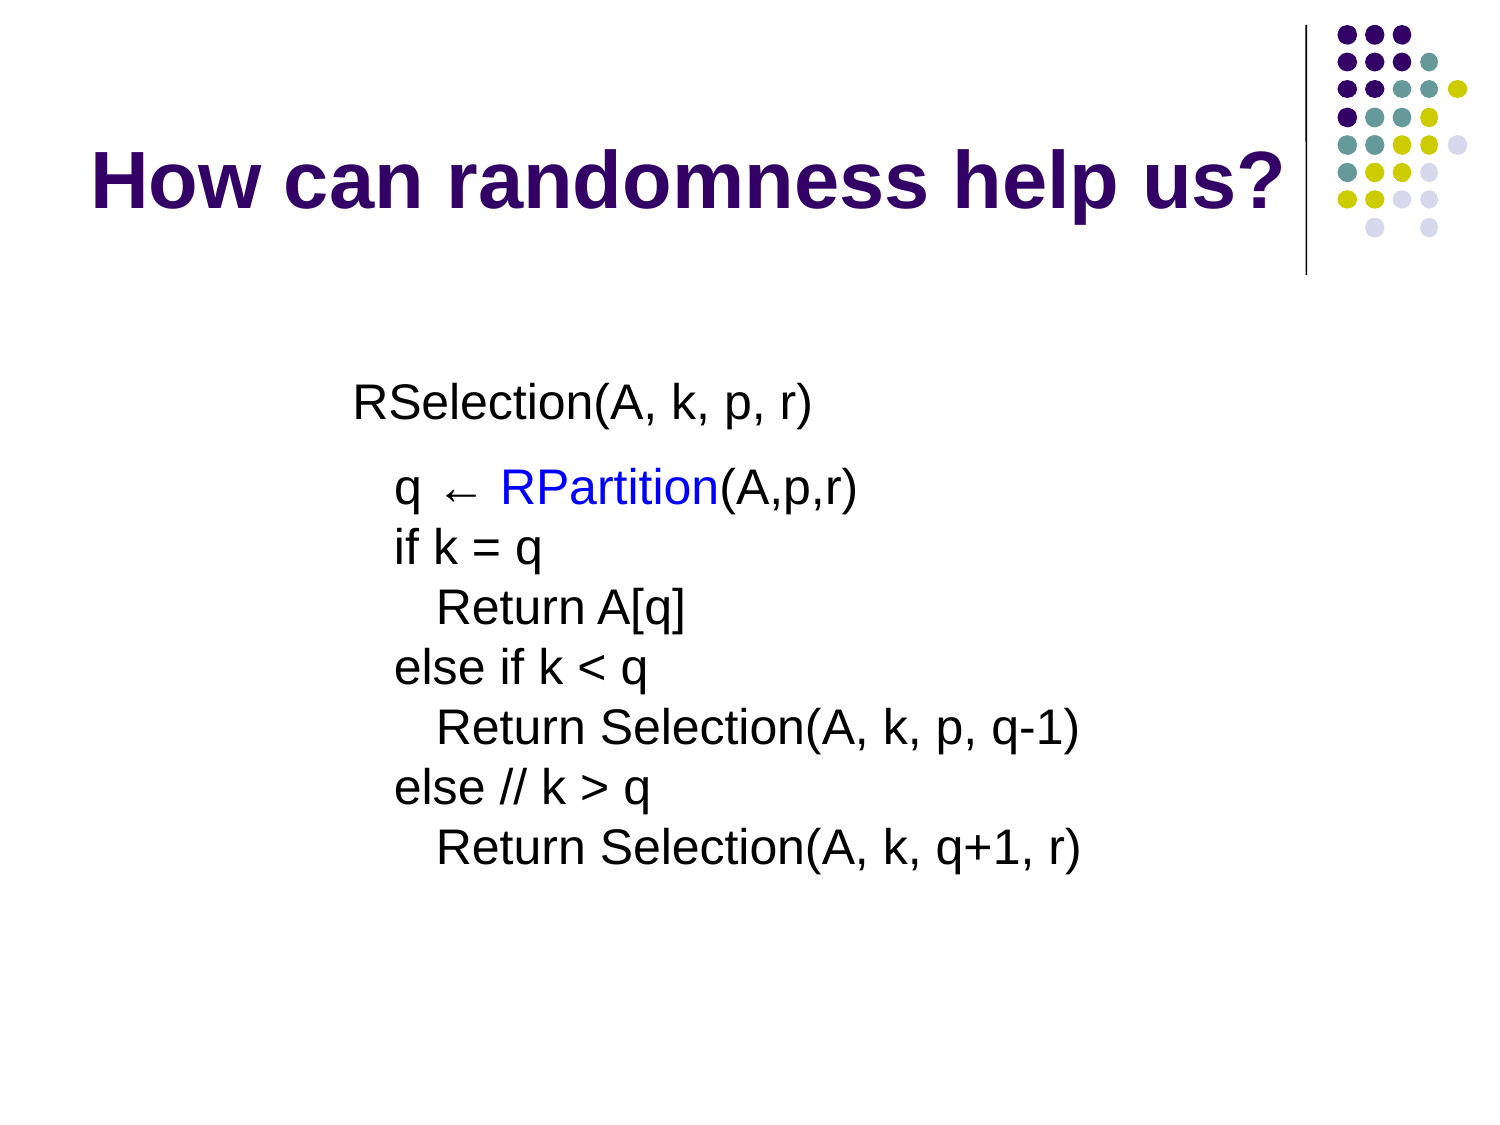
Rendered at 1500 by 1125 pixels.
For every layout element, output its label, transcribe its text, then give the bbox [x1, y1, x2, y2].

title How can randomness help us? [75, 20, 1313, 233]
text_box RSelection(A, k, p, r) q ← RPartition(A,p,r) if k = q Return A[q] else if k < q Return Selection(A, k, p, q-1) else // k > q Return Selection(A, k, q+1, r) [337, 362, 1125, 883]
